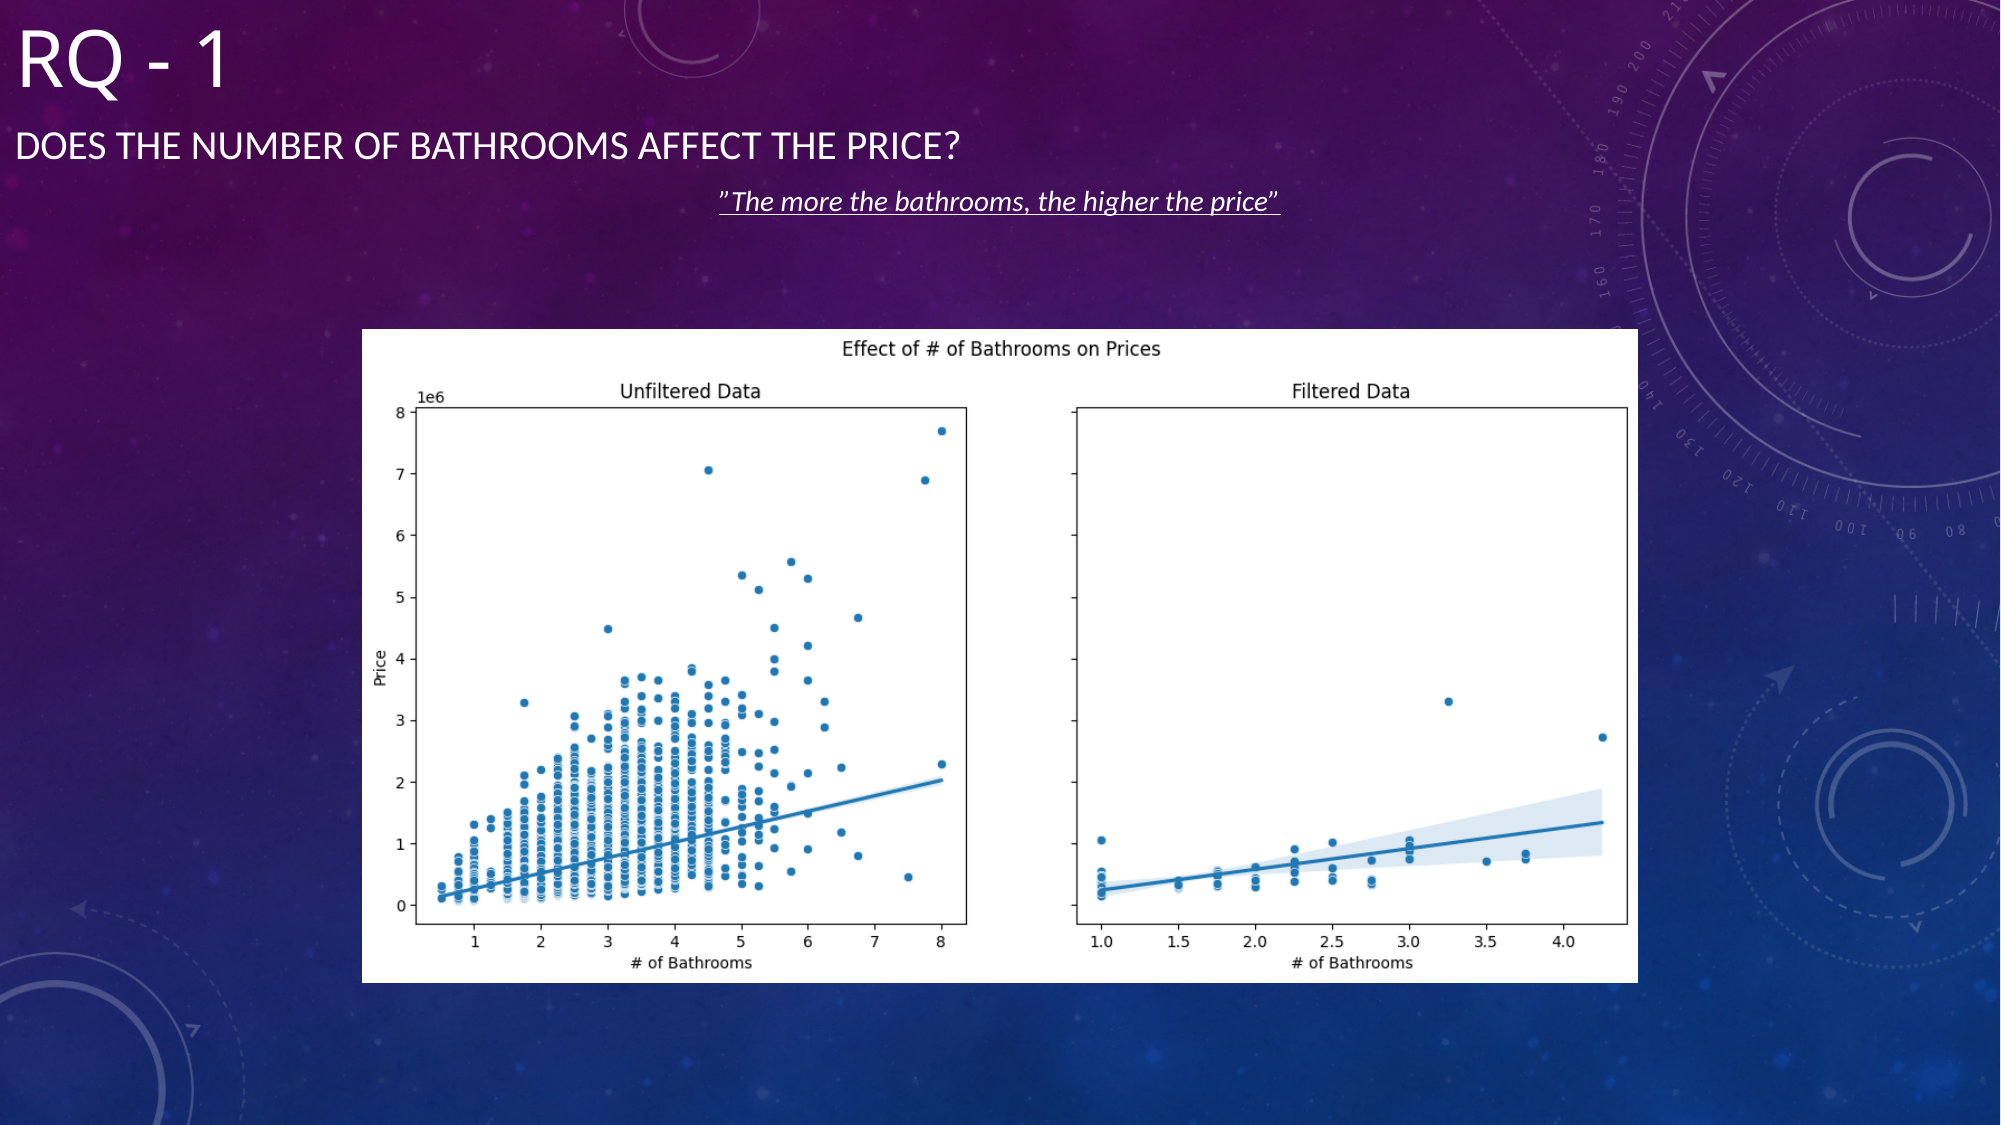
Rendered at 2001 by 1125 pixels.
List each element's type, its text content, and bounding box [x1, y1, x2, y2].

list Does the number of bathrooms affect the price? [0, 110, 1662, 176]
picture [0, 0, 2001, 1125]
text_box ”The more the bathrooms, the higher the price” [704, 175, 1296, 270]
title Rq - 1 [0, 0, 1662, 110]
